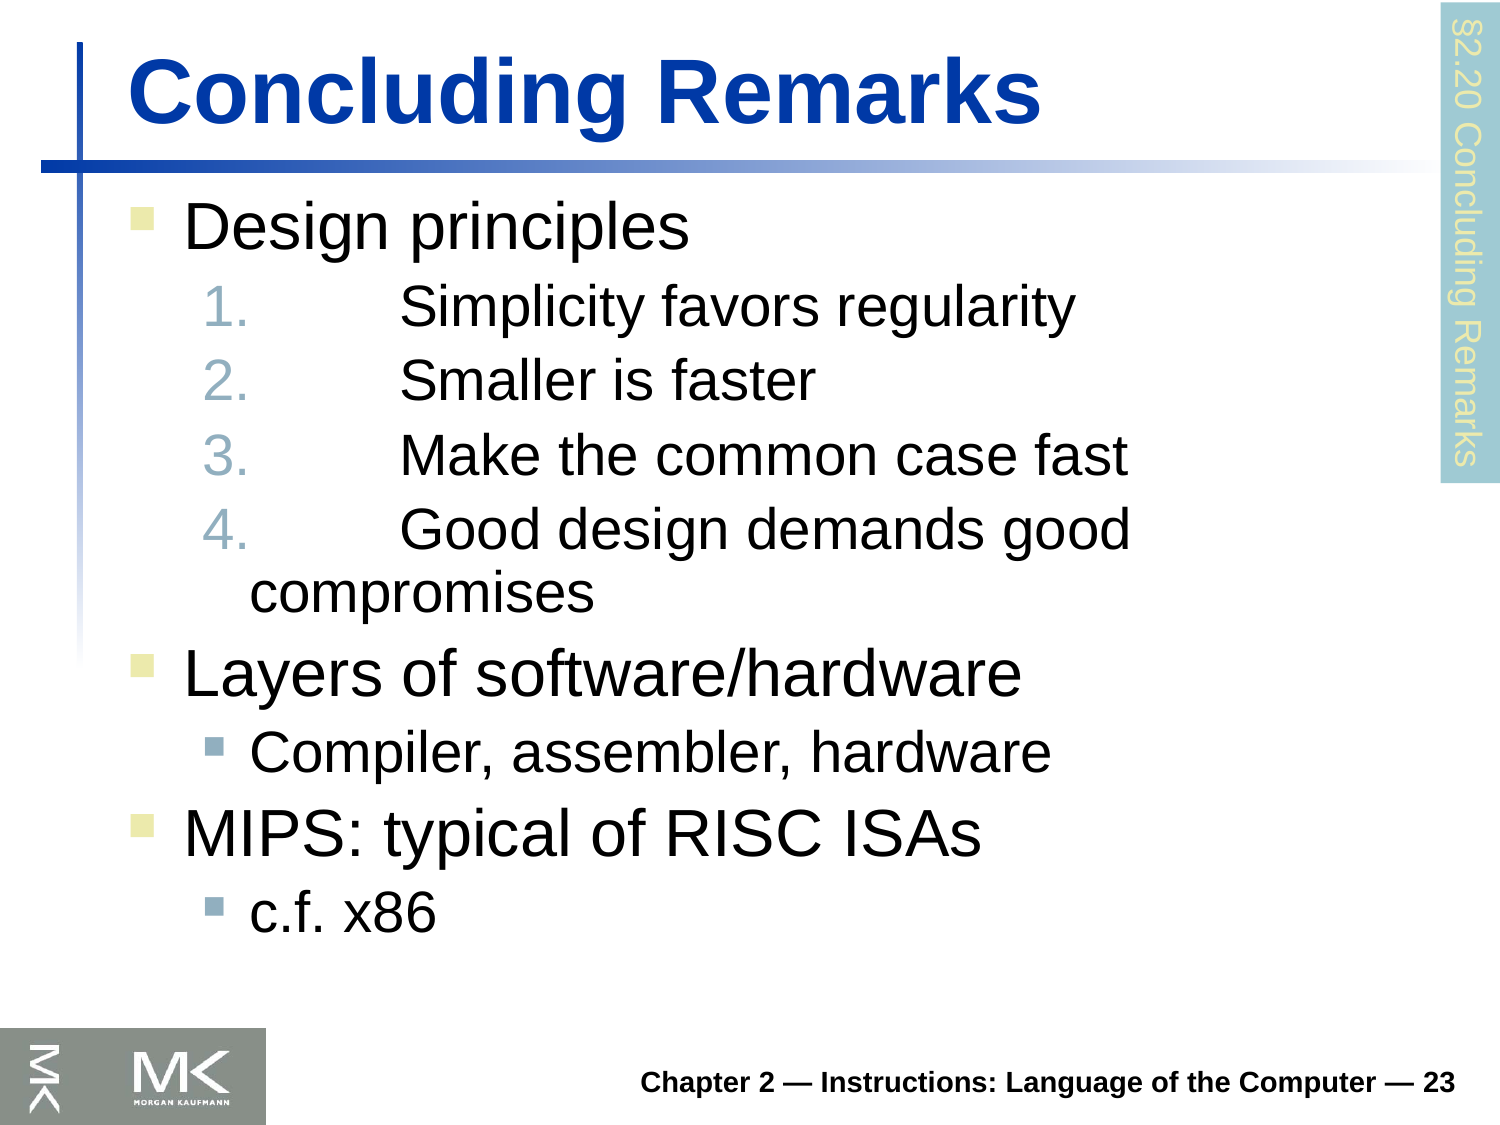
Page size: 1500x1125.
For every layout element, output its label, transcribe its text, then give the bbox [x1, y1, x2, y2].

title Concluding Remarks [112, 23, 1440, 149]
list Design principles 1. Simplicity favors regularity 2. Smaller is faster 3. Make the common case fast 4. Good design demands good compromises Layers of software/hardware Compiler, assembler, hardware MIPS: typical of RISC ISAs c.f. x86 [112, 184, 1469, 1024]
text_box §2.20 Concluding Remarks [1440, 2, 1500, 484]
footer Chapter 2 — Instructions: Language of the Computer — 23 [277, 1046, 1471, 1106]
picture [0, 1028, 266, 1125]
